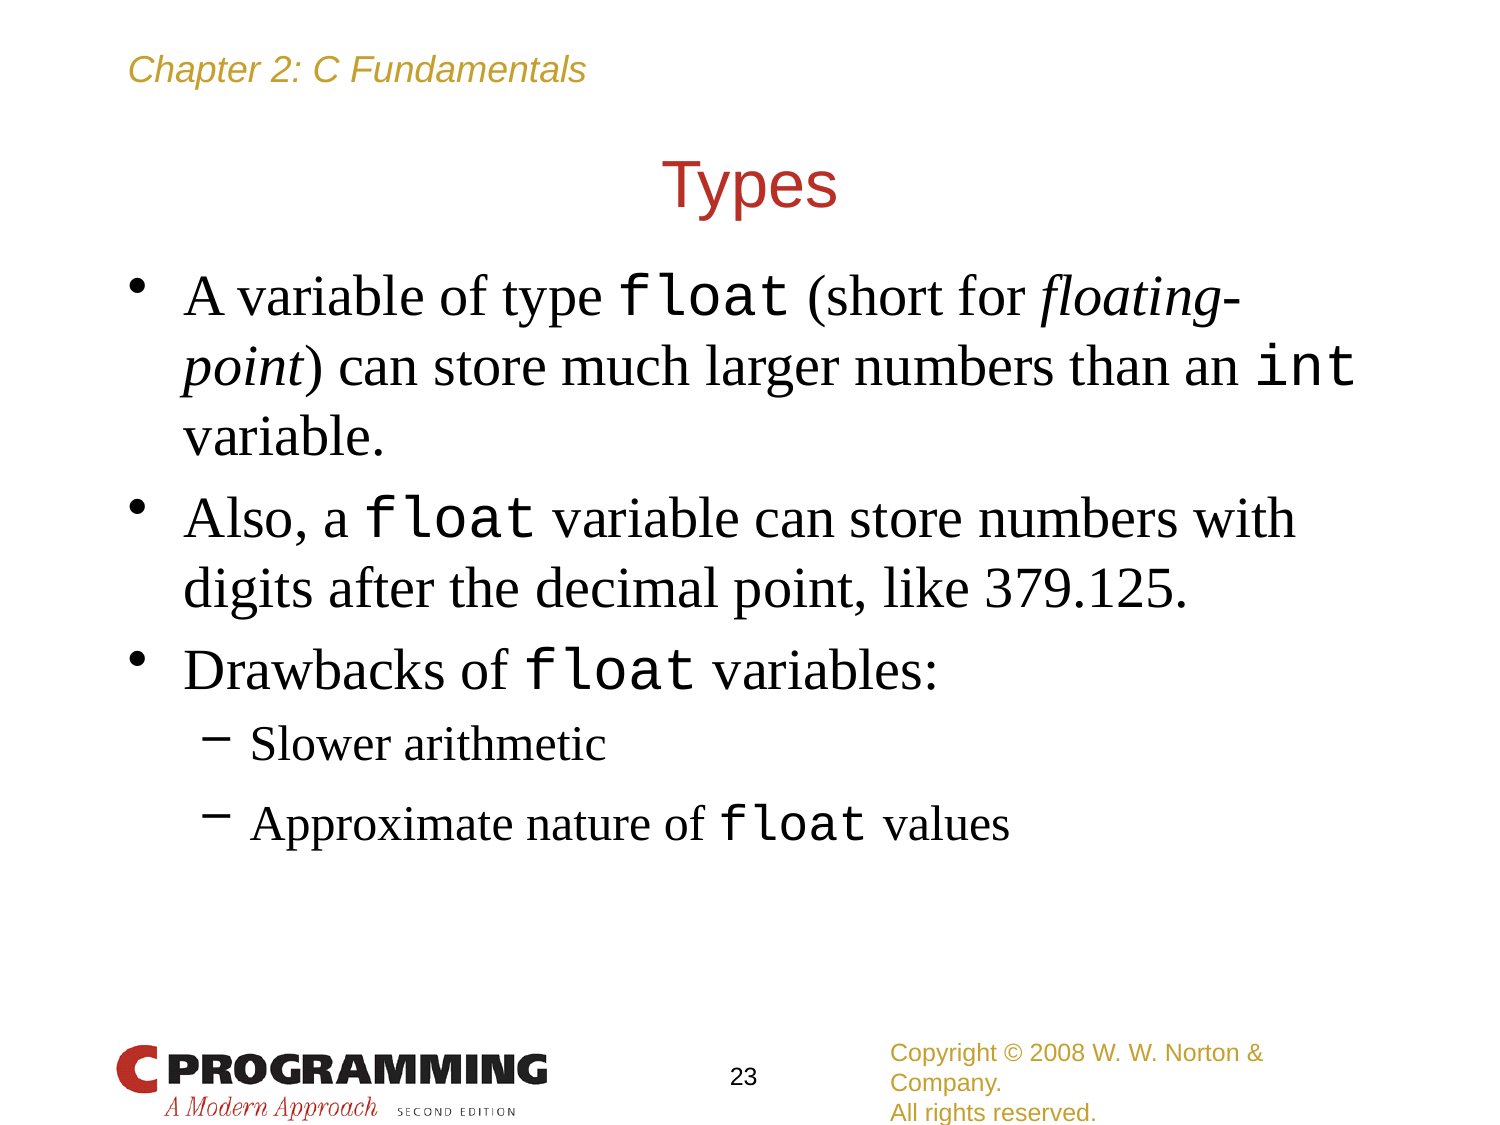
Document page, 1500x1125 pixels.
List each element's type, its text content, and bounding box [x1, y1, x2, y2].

slide_number 23 [687, 1049, 801, 1101]
picture [112, 1041, 550, 1123]
list A variable of type float (short for floating-point) can store much larger numbers than an int variable. Also, a float variable can store numbers with digits after the decimal point, like 379.125. Drawbacks of float variables: Slower arithmetic Approximate nature of float values [112, 249, 1388, 1038]
footer Copyright © 2008 W. W. Norton & Company. All rights reserved. [874, 1043, 1388, 1119]
title Types [112, 125, 1388, 238]
